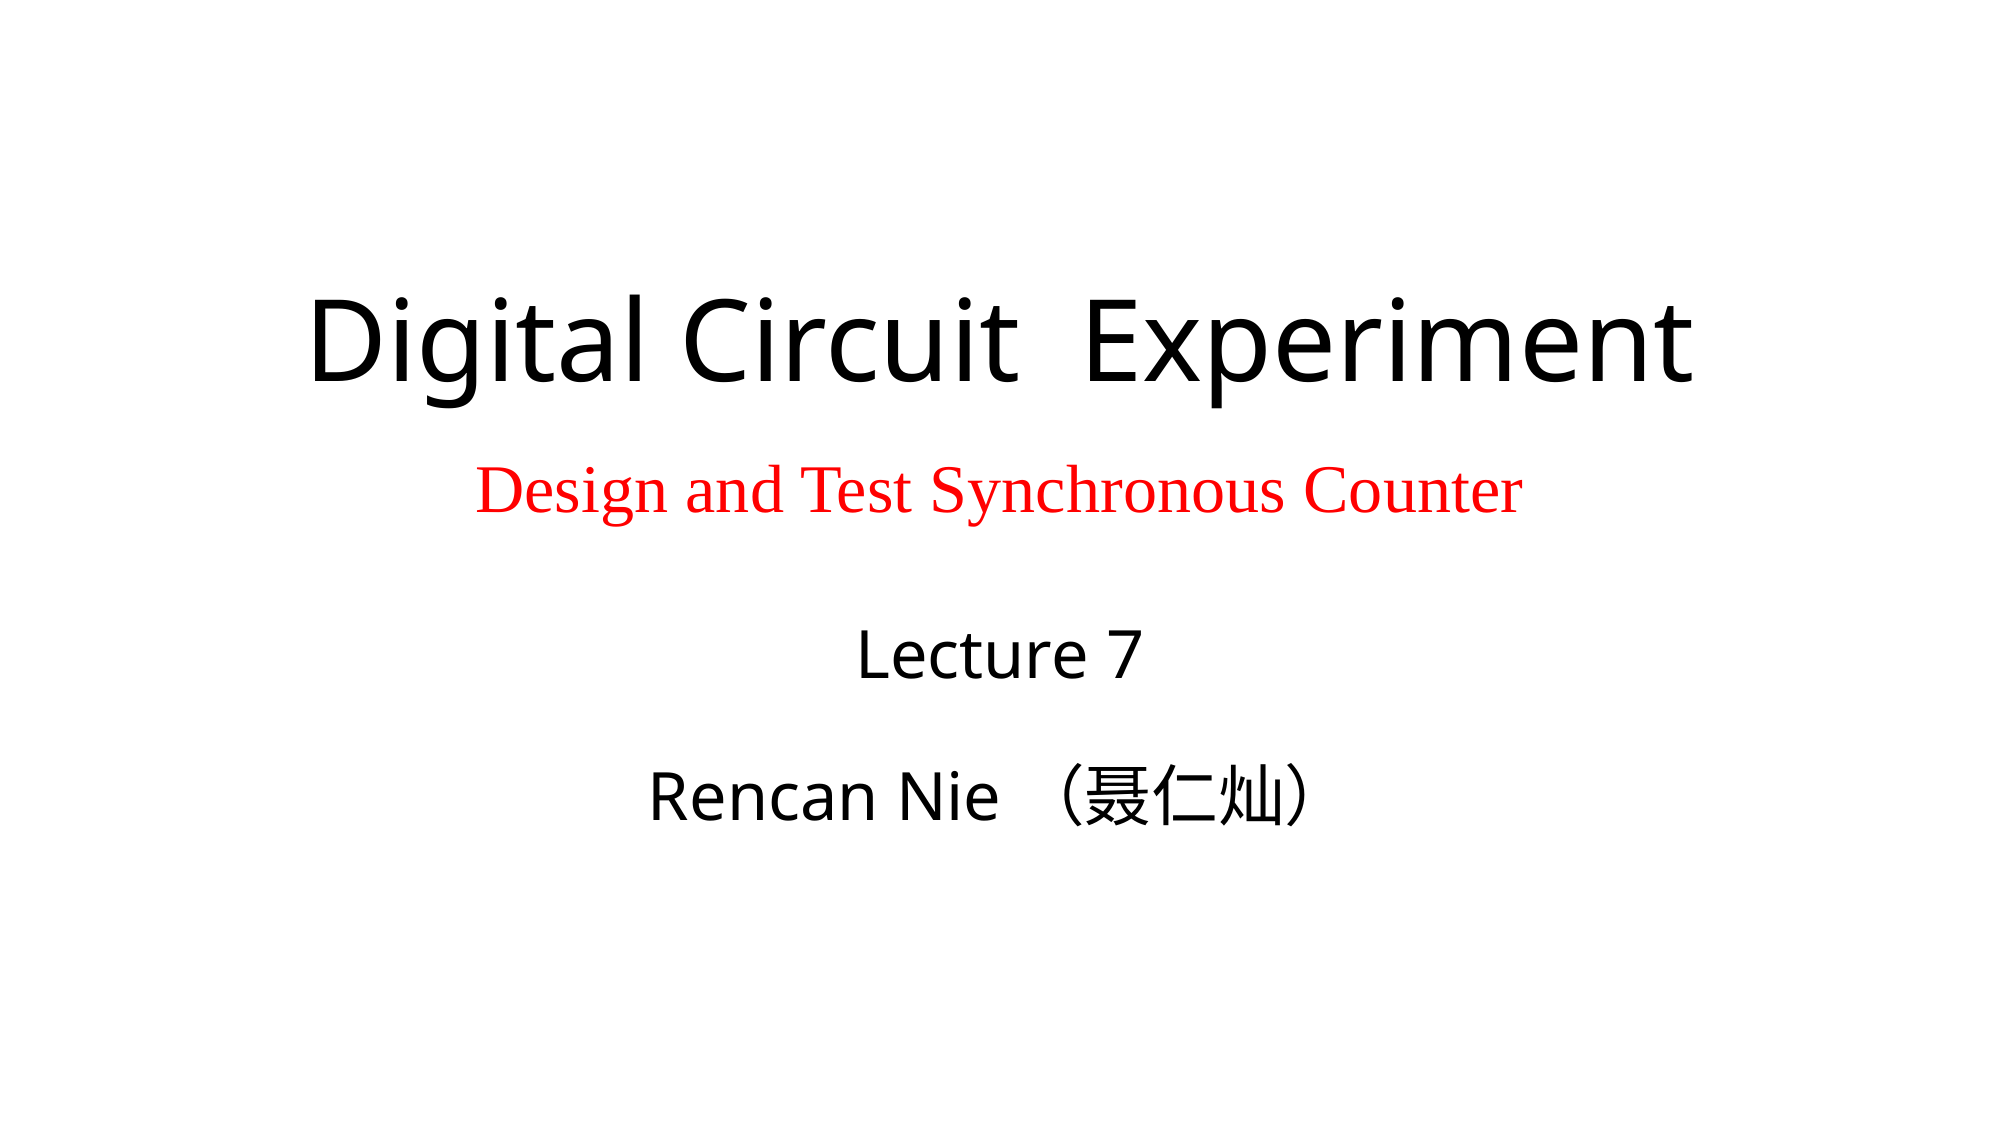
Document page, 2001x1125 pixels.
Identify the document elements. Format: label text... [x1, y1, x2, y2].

subtitle Lecture 7 Rencan Nie（聂仁灿） [249, 613, 1750, 885]
title Digital Circuit Experiment Design and Test Synchronous Counter [249, 142, 1750, 535]
